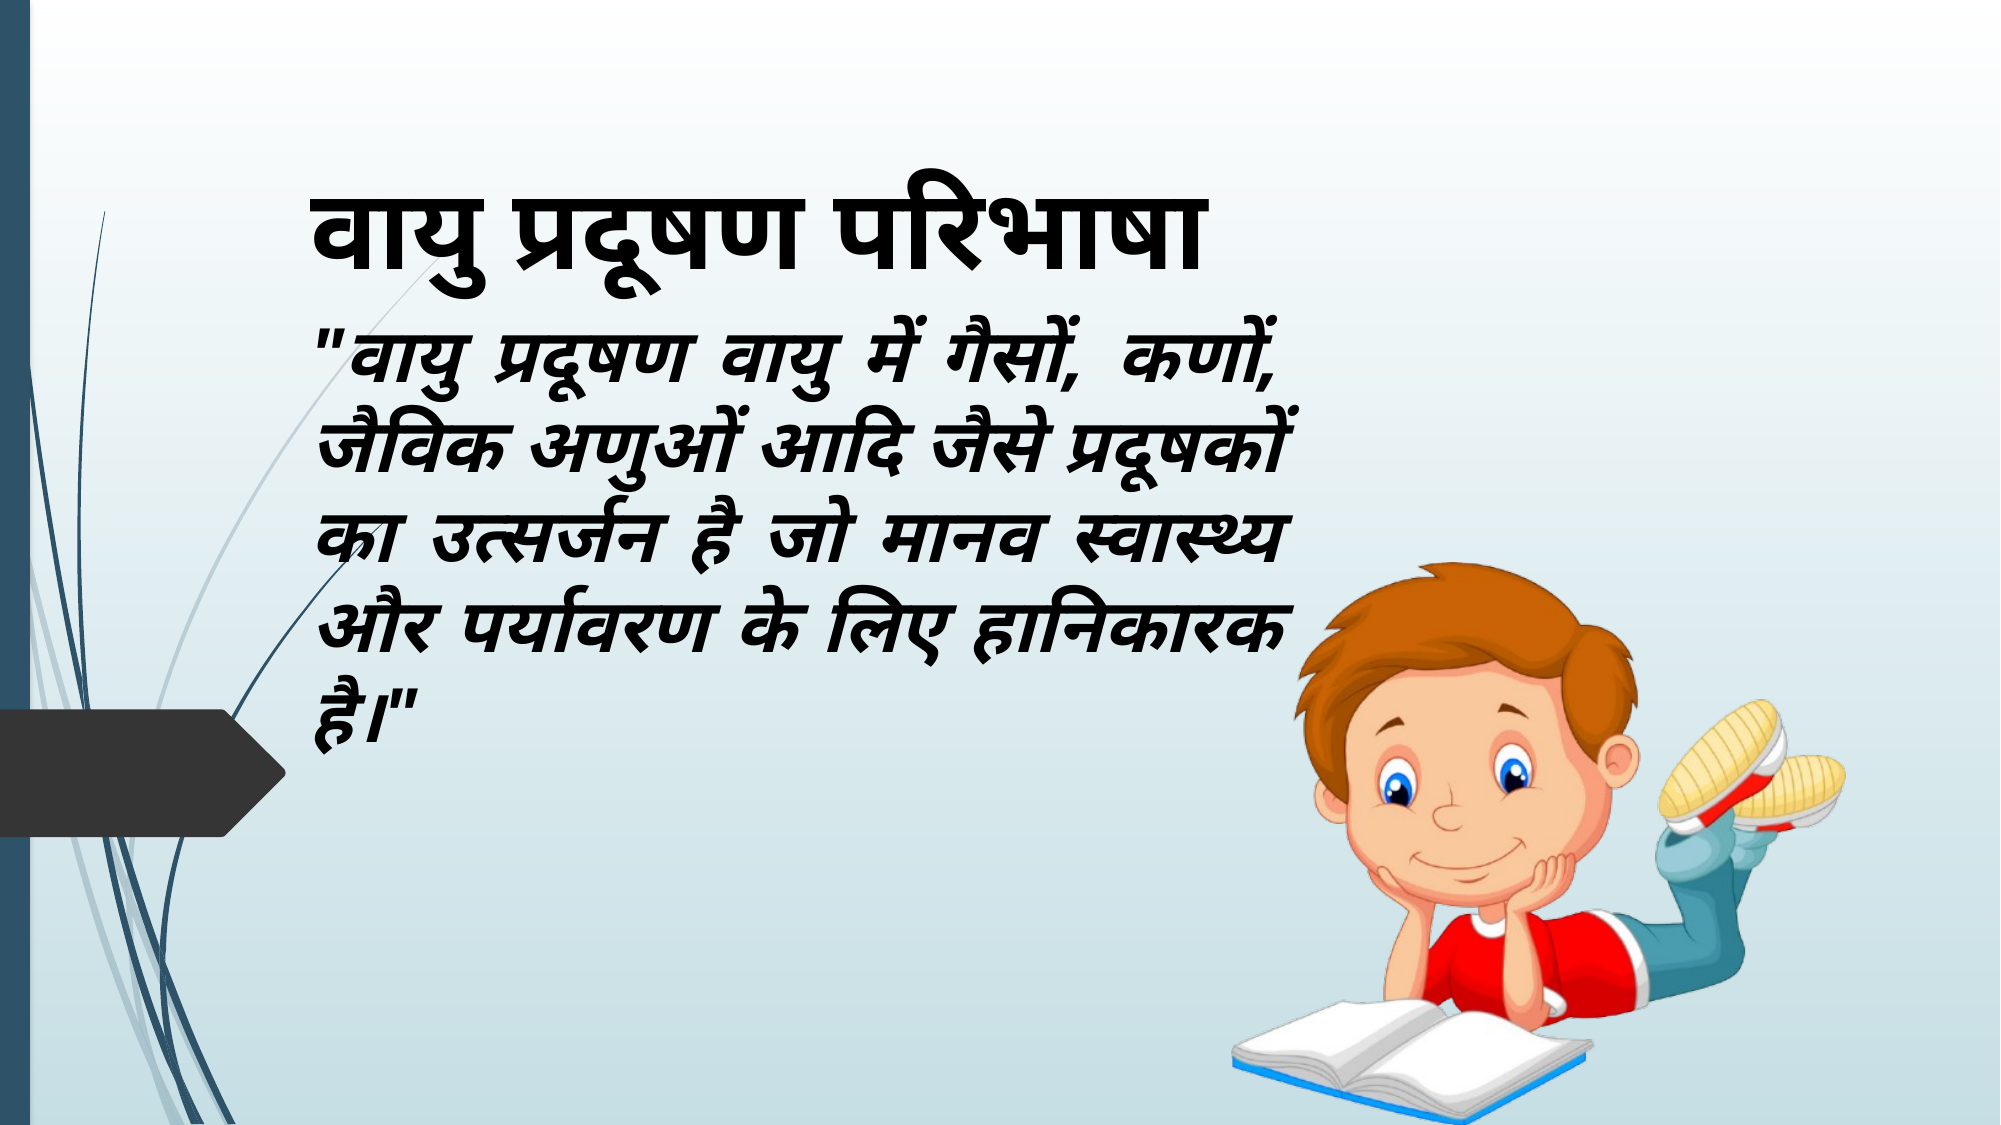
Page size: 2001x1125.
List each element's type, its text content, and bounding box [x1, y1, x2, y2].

picture [1231, 562, 1846, 1125]
text_box वायु प्रदूषण परिभाषा "वायु प्रदूषण वायु में गैसों, कणों, जैविक अणुओं आदि जैसे प्रदूषकों का उत्सर्जन है जो मानव स्वास्थ्य और पर्यावरण के लिए हानिकारक है।" [296, 149, 1297, 766]
